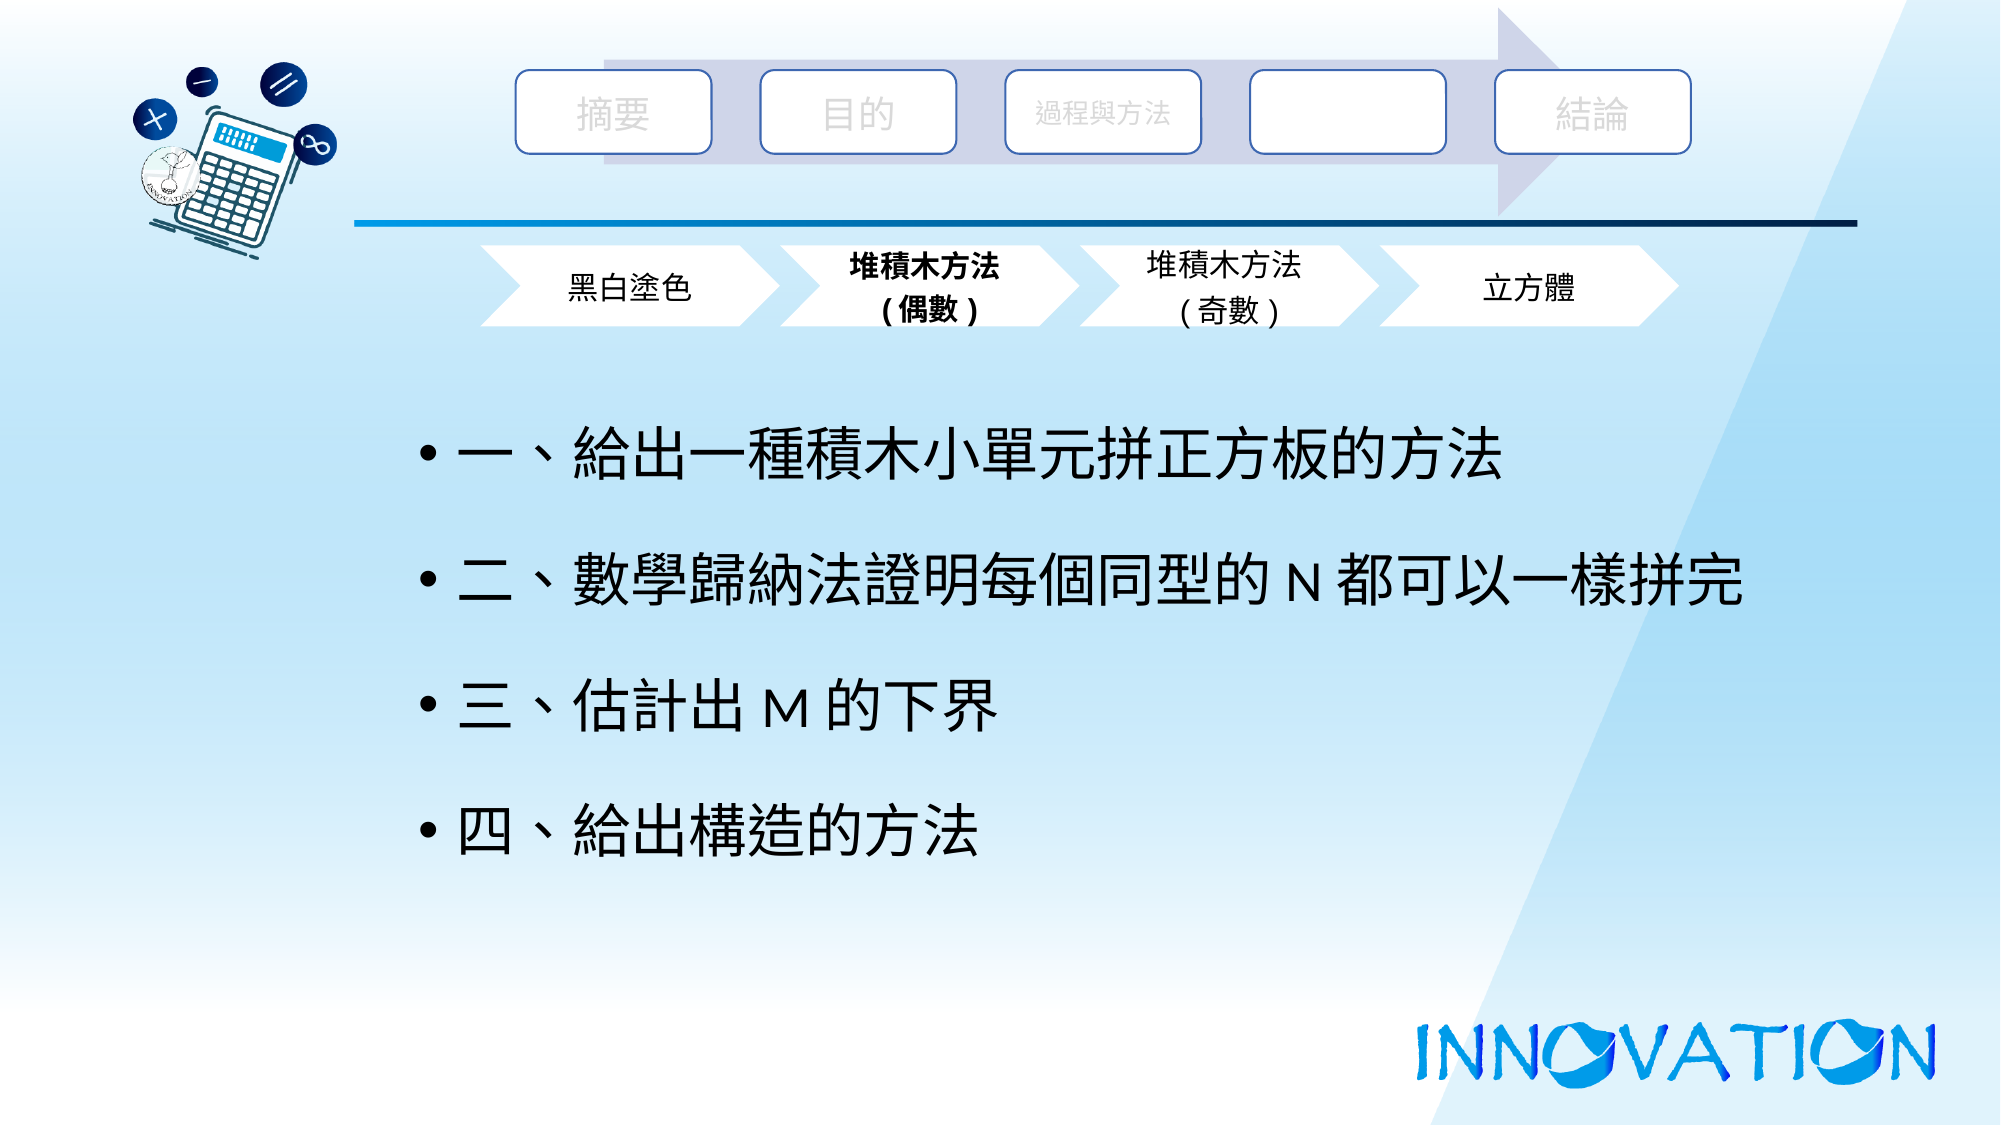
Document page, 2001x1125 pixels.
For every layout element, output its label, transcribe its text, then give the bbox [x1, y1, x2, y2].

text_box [480, 245, 1680, 327]
list 一、給出一種積木小單元拼正方板的方法 二、數學歸納法證明每個同型的N都可以一樣拼完 三、估計出M的下界 四、給出構造的方法 [403, 375, 1804, 964]
picture [0, 0, 2001, 1125]
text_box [515, 7, 1691, 217]
